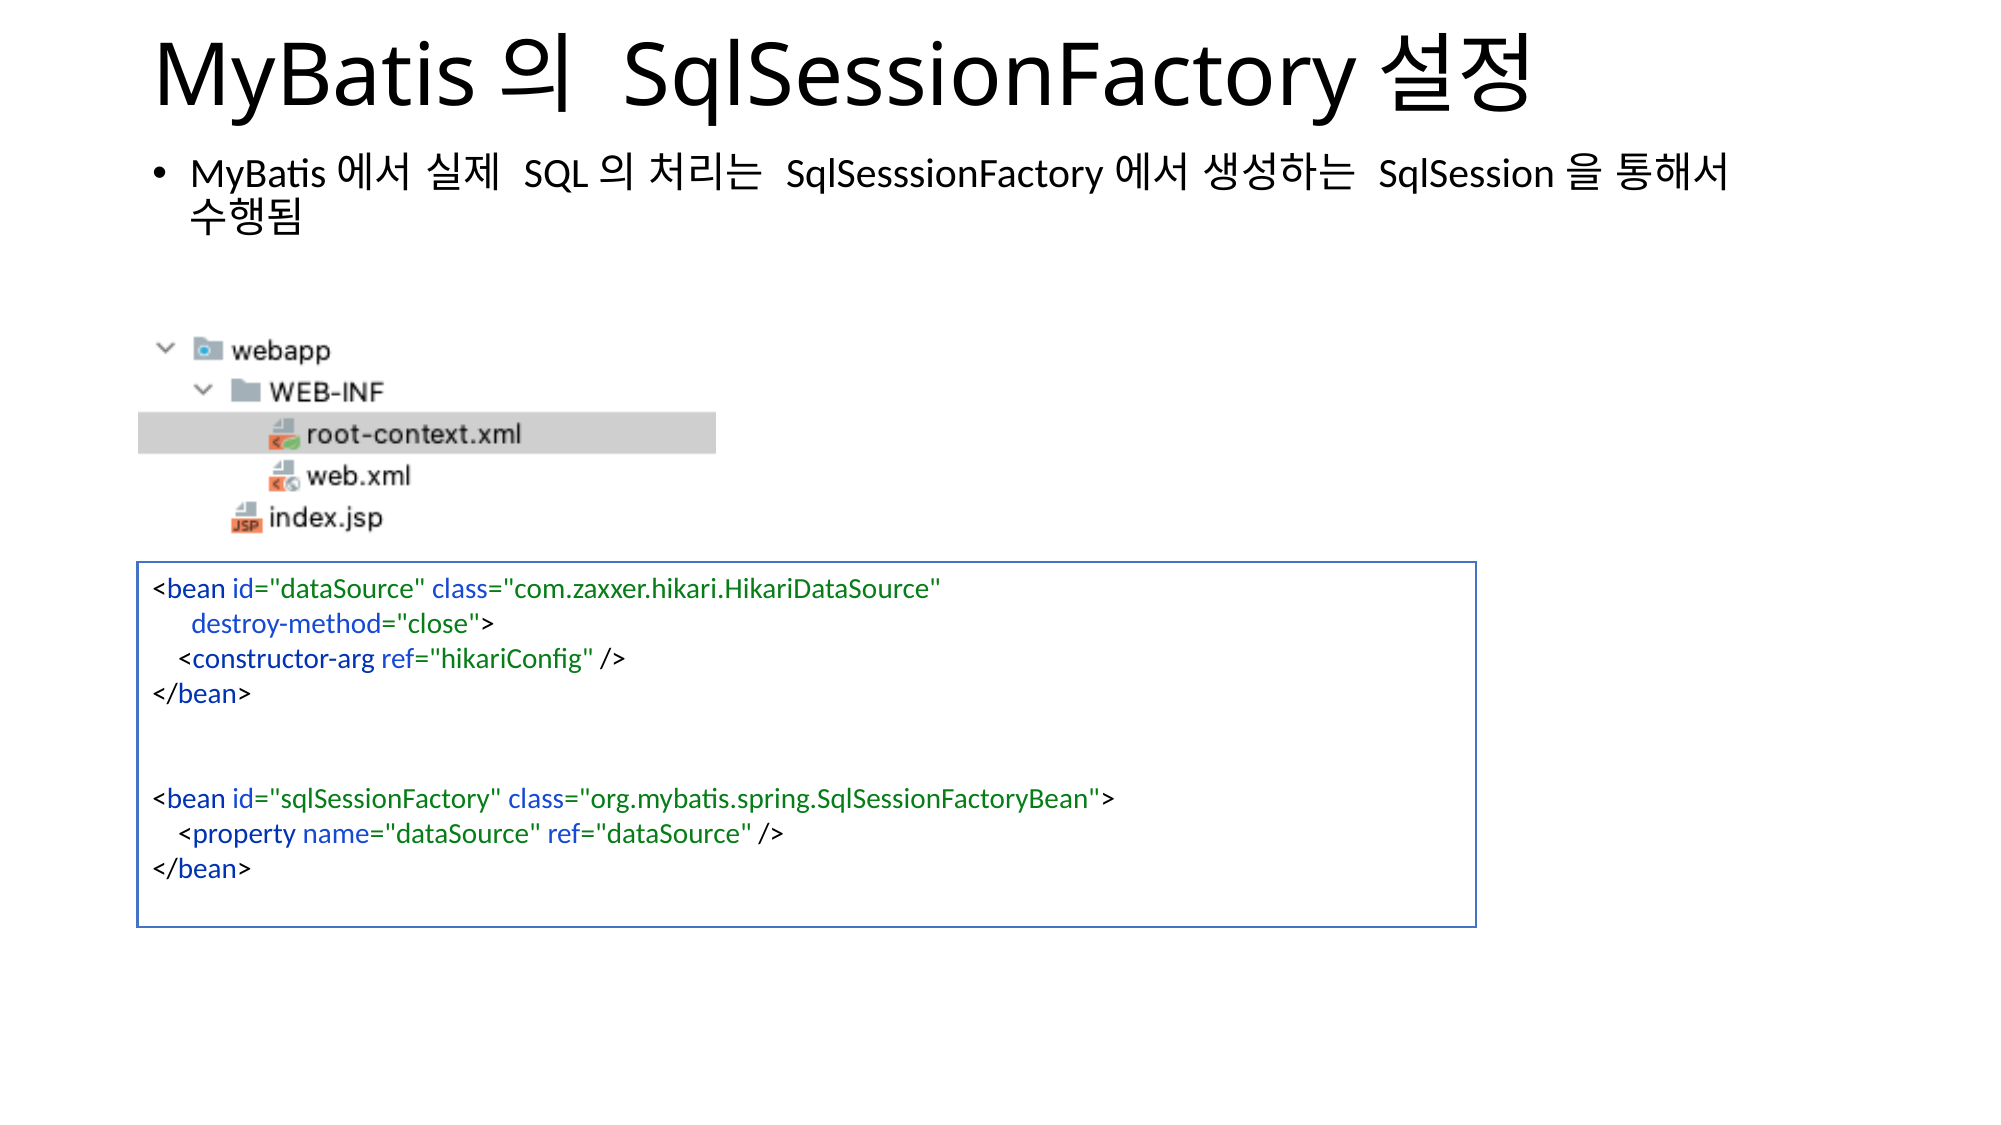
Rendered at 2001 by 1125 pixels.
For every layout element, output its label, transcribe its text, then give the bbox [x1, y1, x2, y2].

text_box <bean id="dataSource" class="com.zaxxer.hikari.HikariDataSource" destroy-method="close"> <constructor-arg ref="hikariConfig" /> </bean> <bean id="sqlSessionFactory" class="org.mybatis.spring.SqlSessionFactoryBean"> <property name="dataSource" ref="dataSource" /> </bean> [136, 561, 1477, 928]
list MyBatis에서 실제 SQL의 처리는 SqlSesssionFactory에서 생성하는 SqlSession을 통해서 수행됨 [137, 144, 1863, 1014]
picture [138, 325, 716, 544]
title MyBatis의 SqlSessionFactory설정 [137, 22, 1863, 132]
